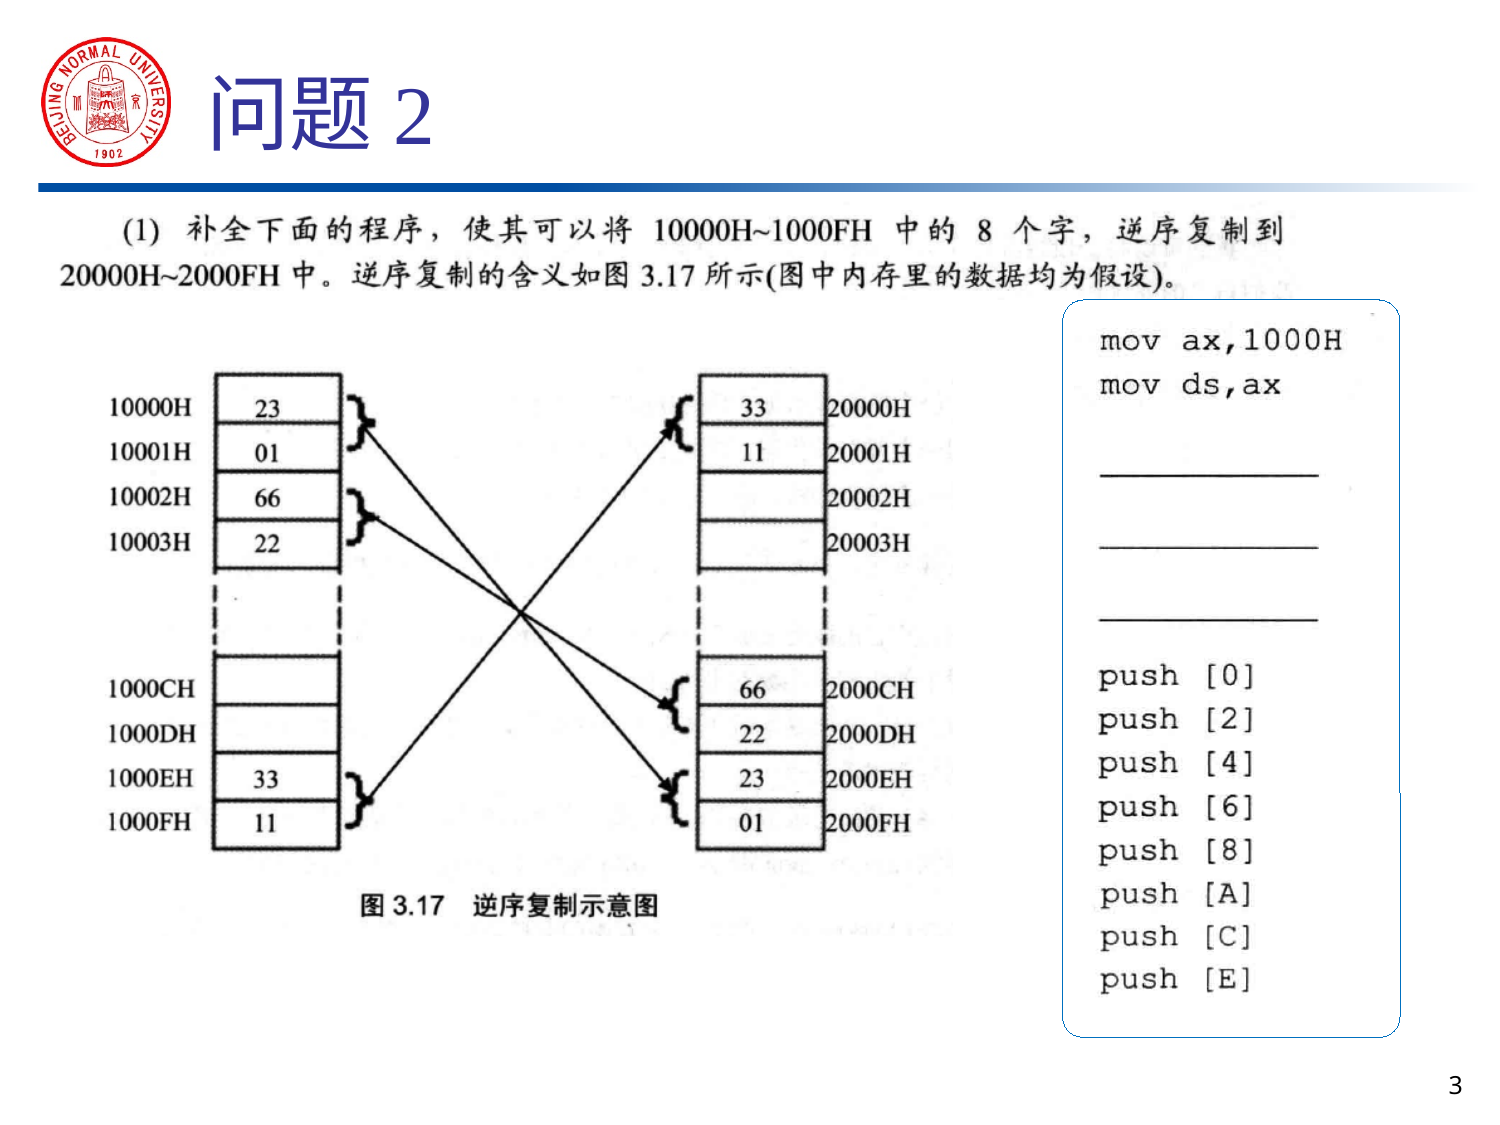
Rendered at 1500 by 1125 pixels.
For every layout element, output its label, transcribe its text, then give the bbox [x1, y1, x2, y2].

title 问题2 [191, 27, 1471, 169]
picture [41, 37, 171, 167]
picture [26, 199, 1306, 301]
text_box [1062, 299, 1401, 1038]
picture [90, 366, 954, 936]
picture [1074, 312, 1388, 1012]
